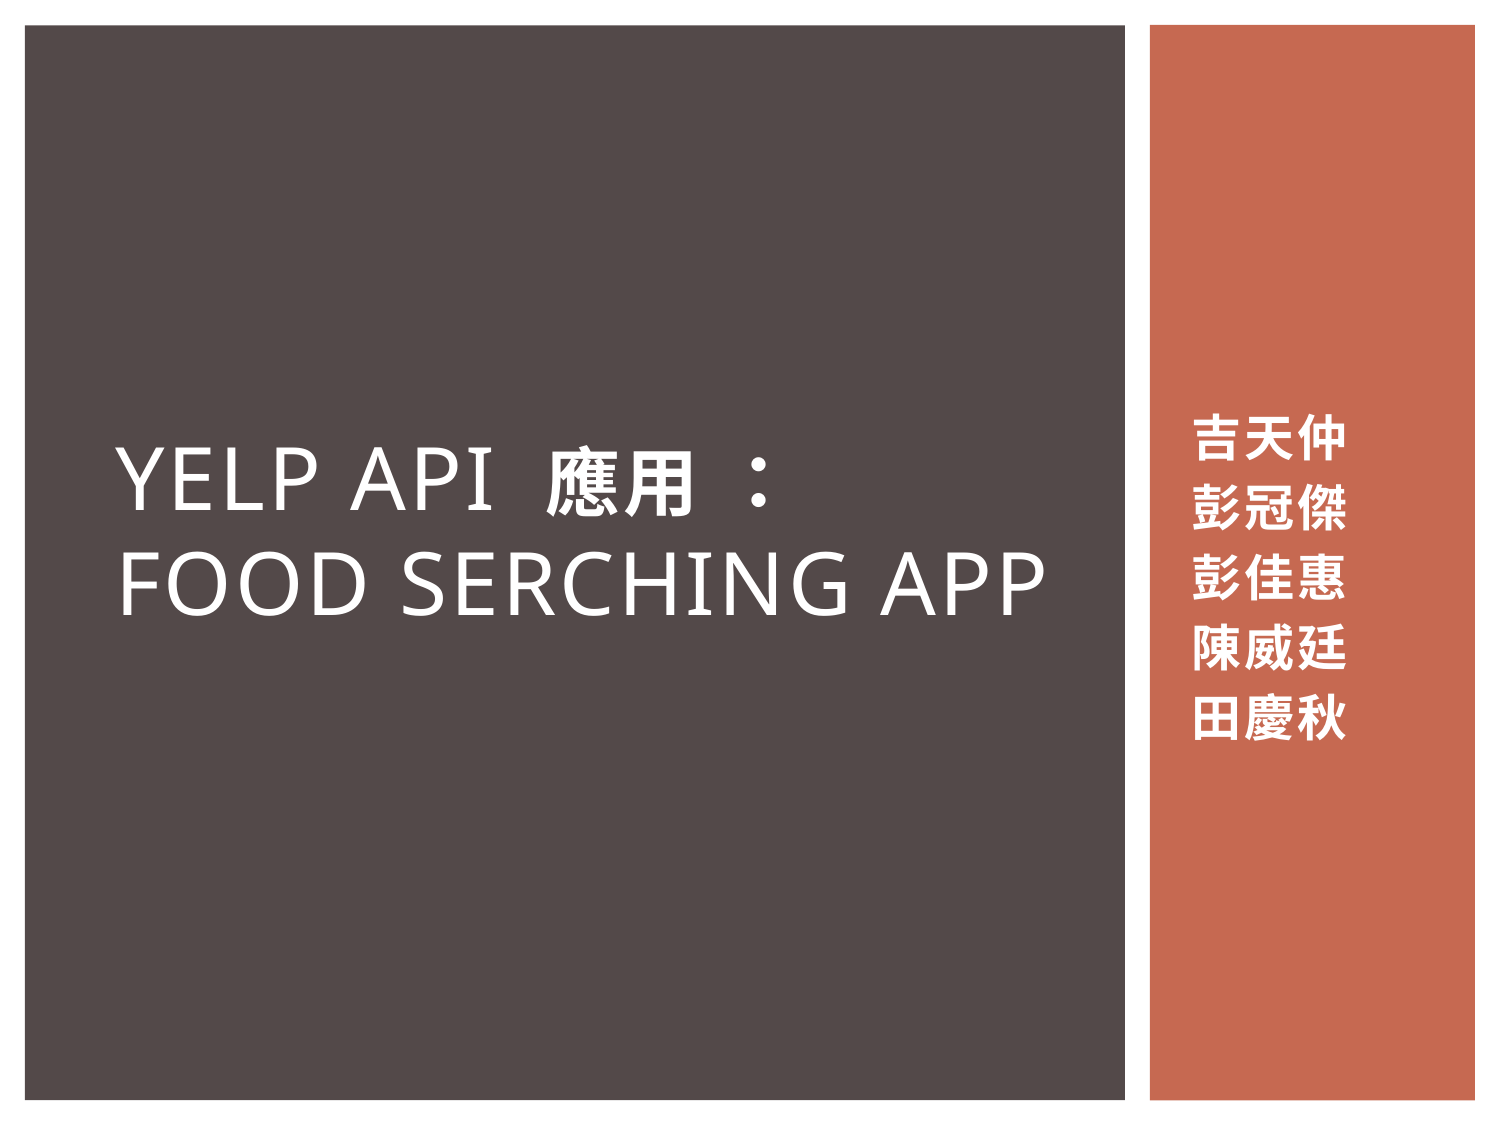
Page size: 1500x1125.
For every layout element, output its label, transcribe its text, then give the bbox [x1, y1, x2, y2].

subtitle 吉天仲 彭冠傑 彭佳惠 陳威廷 田慶秋 [1176, 54, 1500, 1099]
title Yelp API 應用 ： food serching app [100, 408, 1461, 647]
